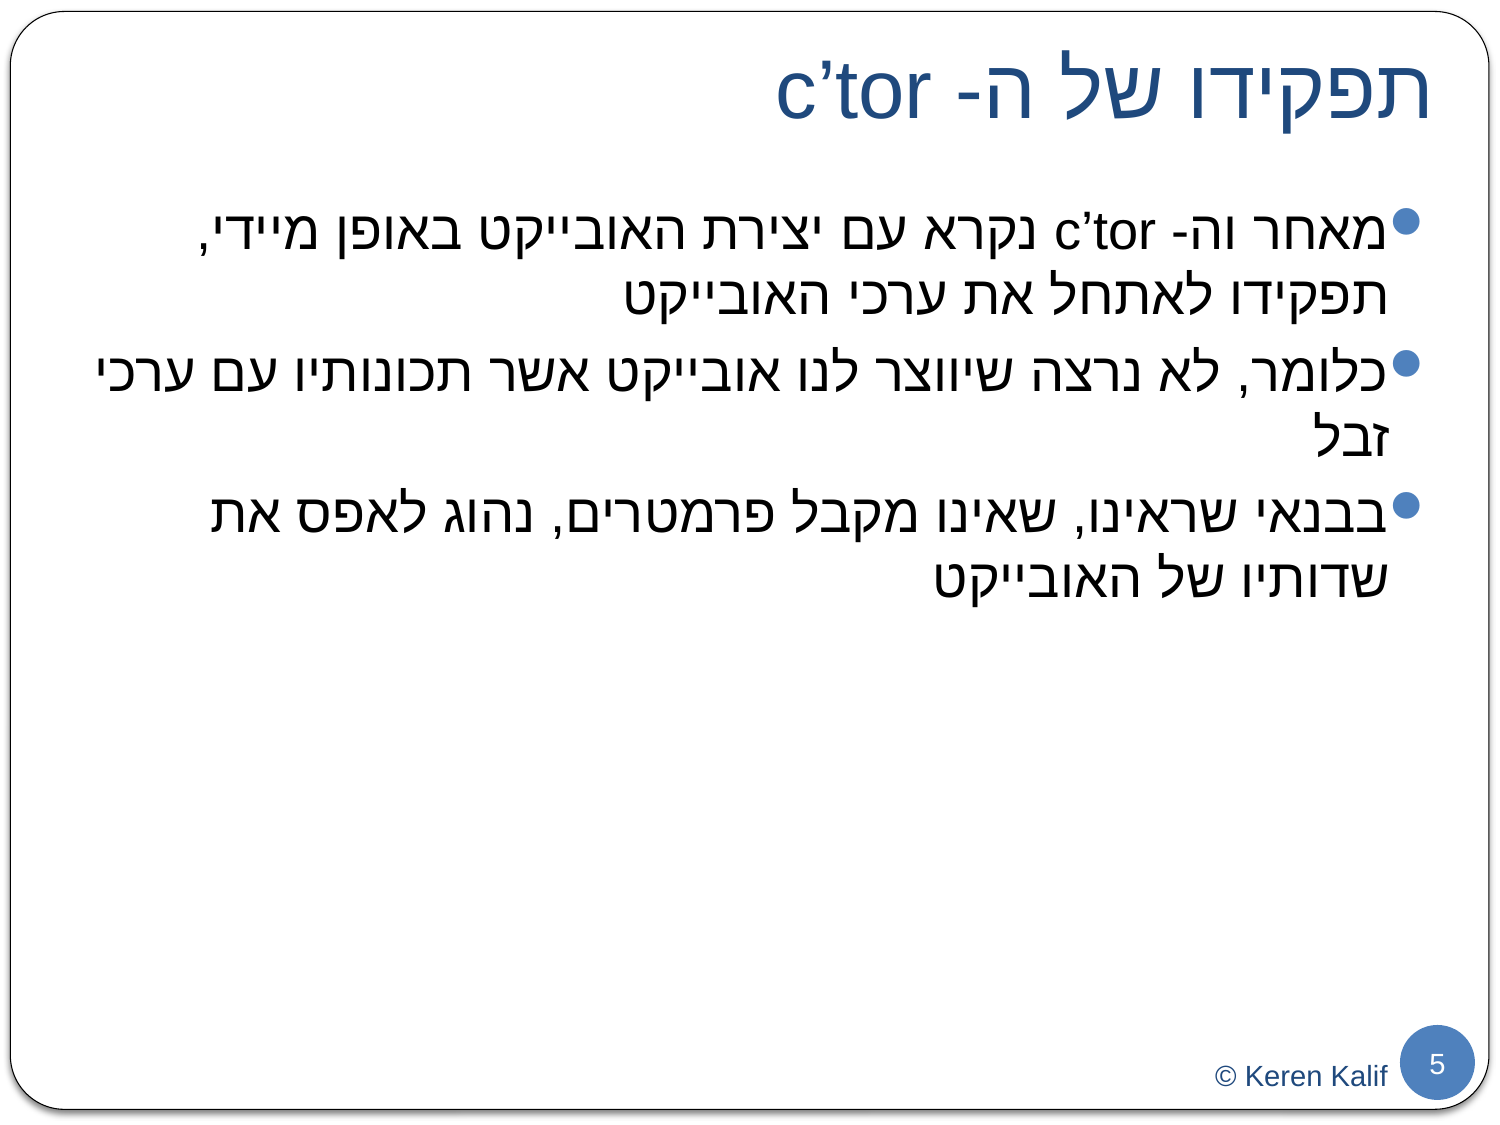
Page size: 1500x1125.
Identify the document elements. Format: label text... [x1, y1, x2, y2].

title תפקידו של ה- c’tor [49, 0, 1451, 151]
slide_number 5 [1399, 1024, 1475, 1100]
footer © Keren Kalif [1200, 1037, 1500, 1113]
list מאחר וה- c’tor נקרא עם יצירת האובייקט באופן מיידי, תפקידו לאתחל את ערכי האובייקט כלומר, לא נרצה שיווצר לנו אובייקט אשר תכונותיו עם ערכי זבל בבנאי שראינו, שאינו מקבל פרמטרים, נהוג לאפס את שדותיו של האובייקט [49, 187, 1451, 1038]
